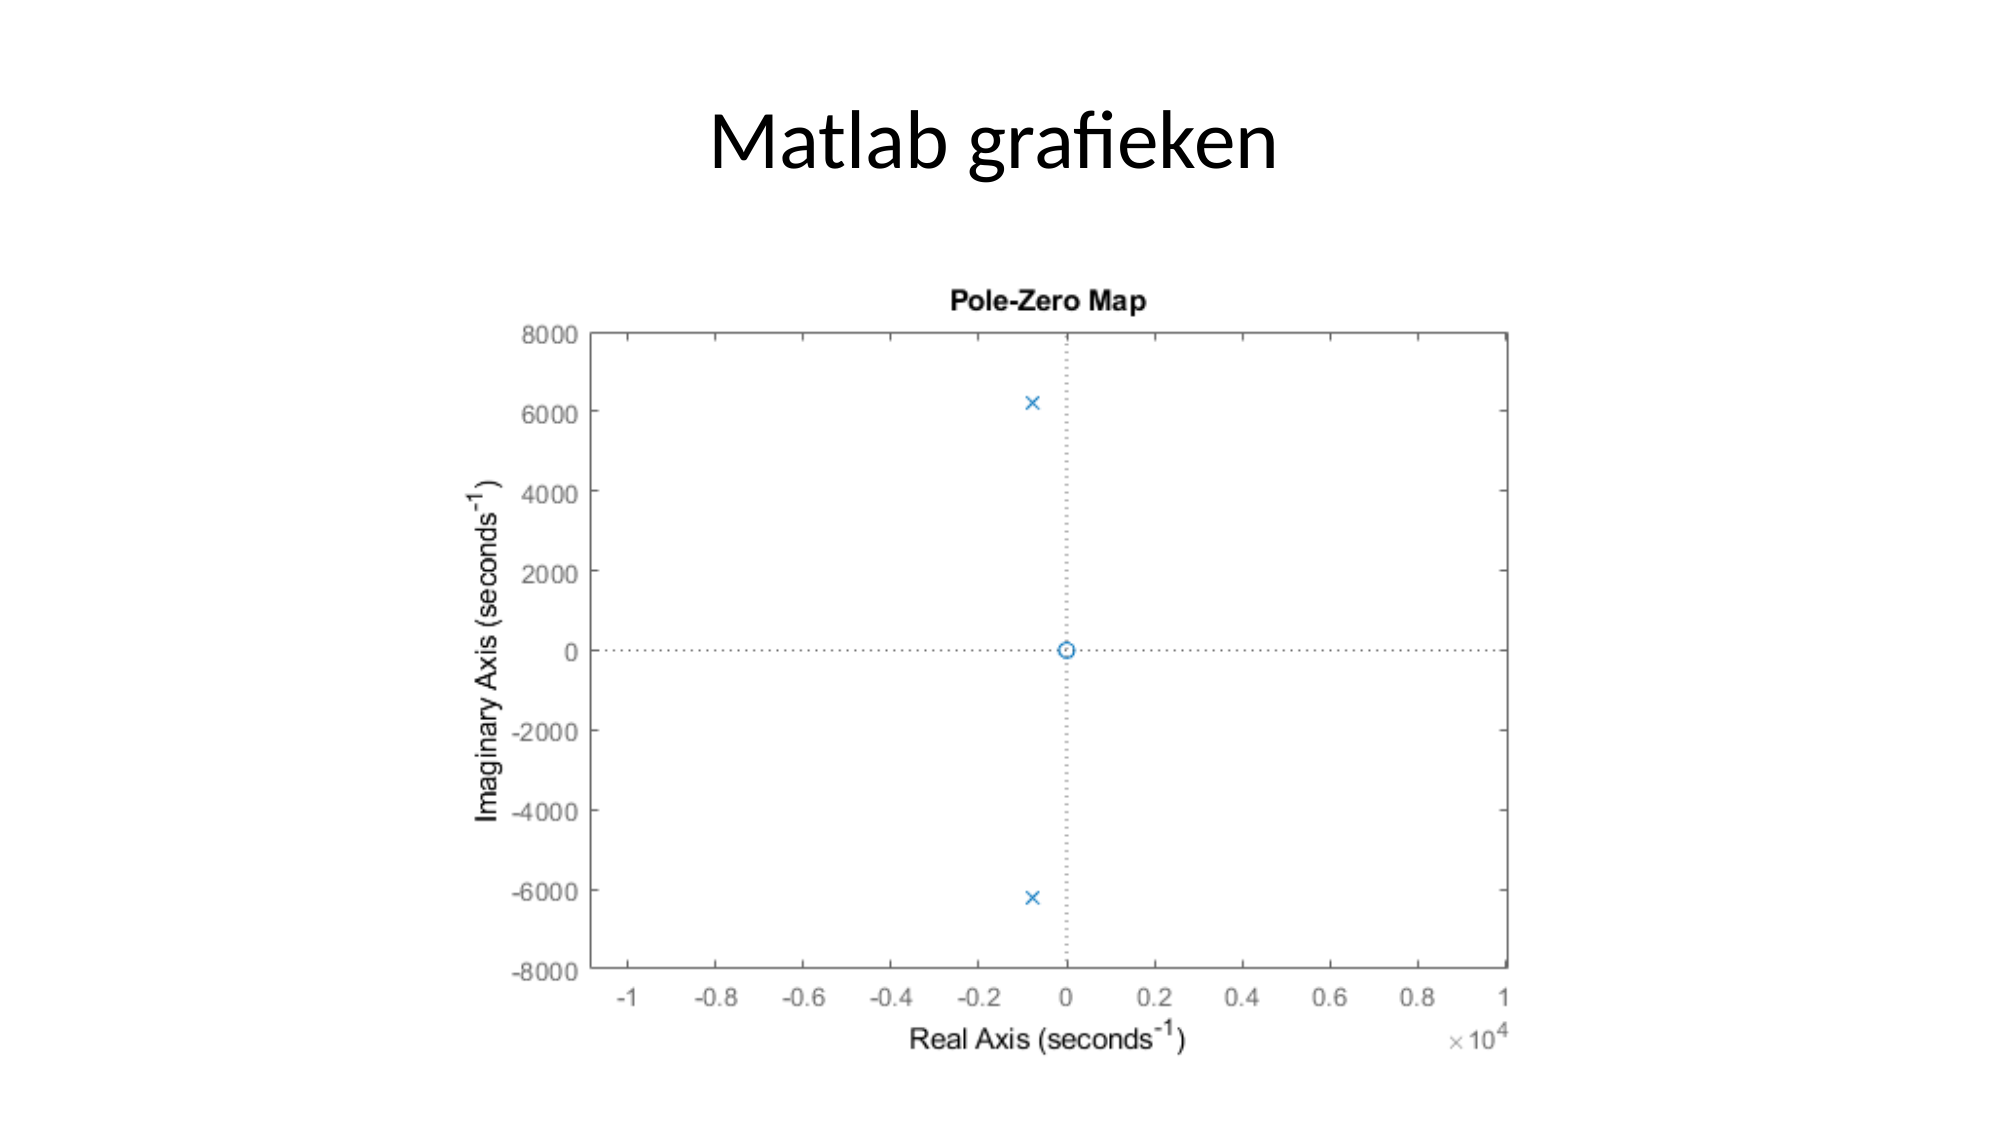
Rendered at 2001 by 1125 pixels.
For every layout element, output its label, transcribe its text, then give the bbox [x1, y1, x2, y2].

text_box Matlab grafieken [43, 78, 1946, 193]
picture [409, 231, 1624, 1061]
